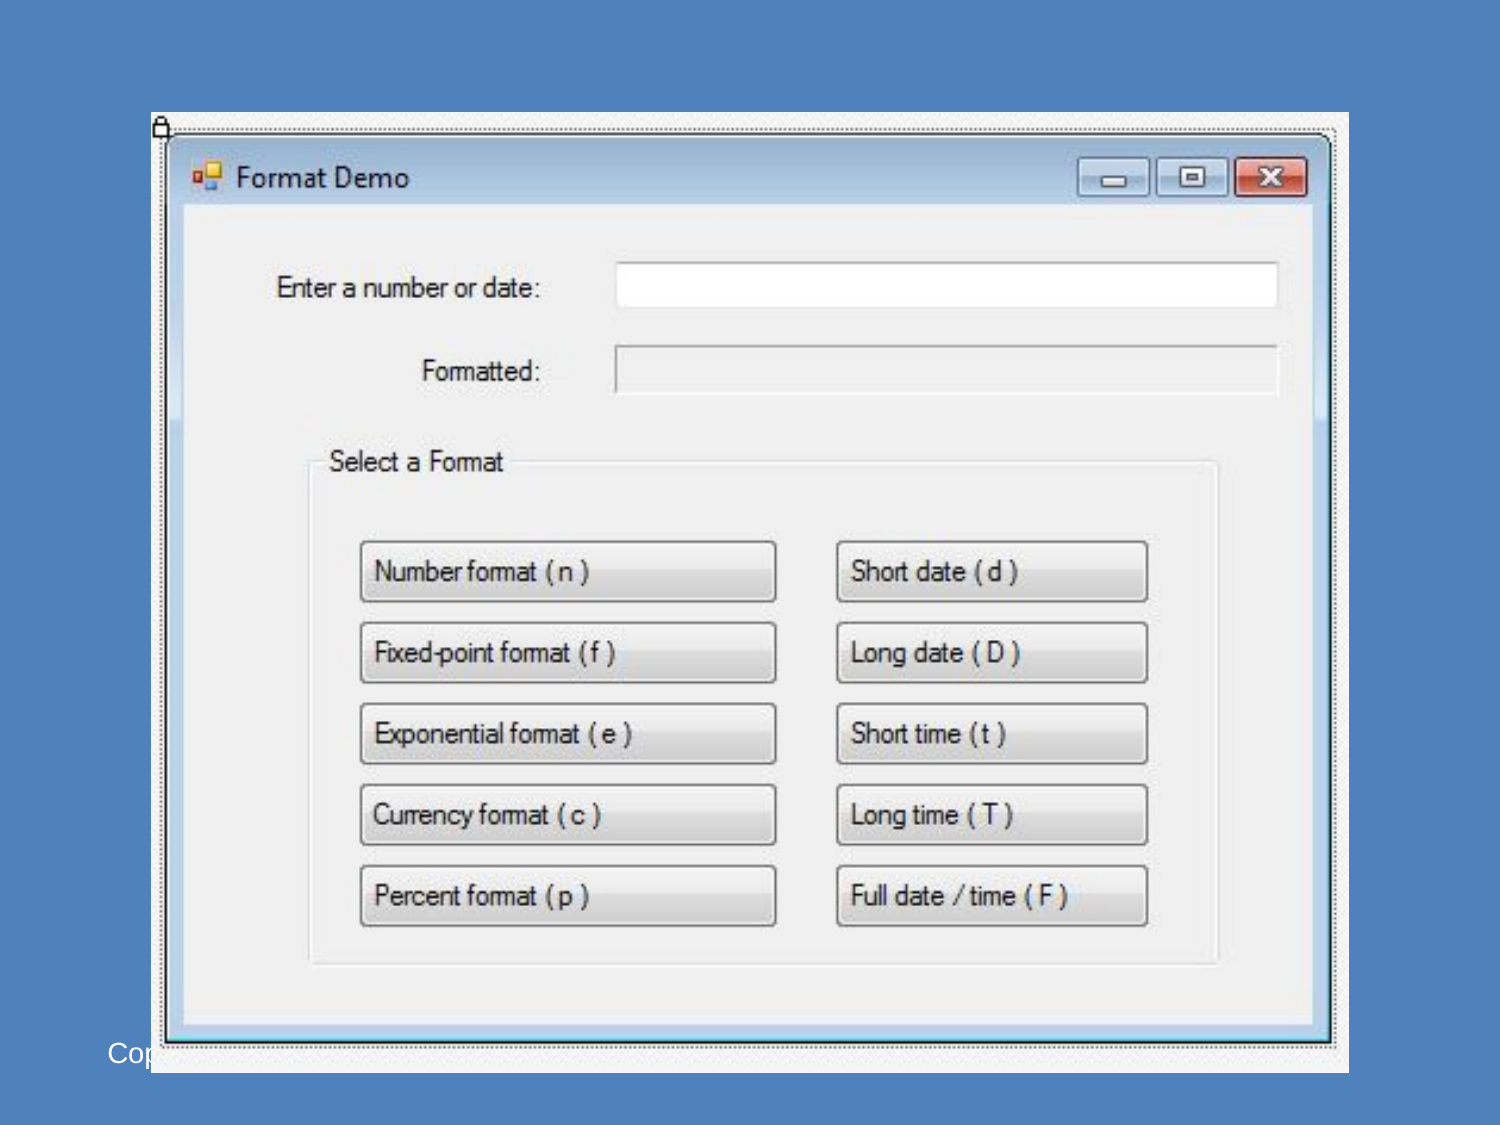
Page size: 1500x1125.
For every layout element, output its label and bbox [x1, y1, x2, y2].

picture [150, 112, 1350, 1073]
